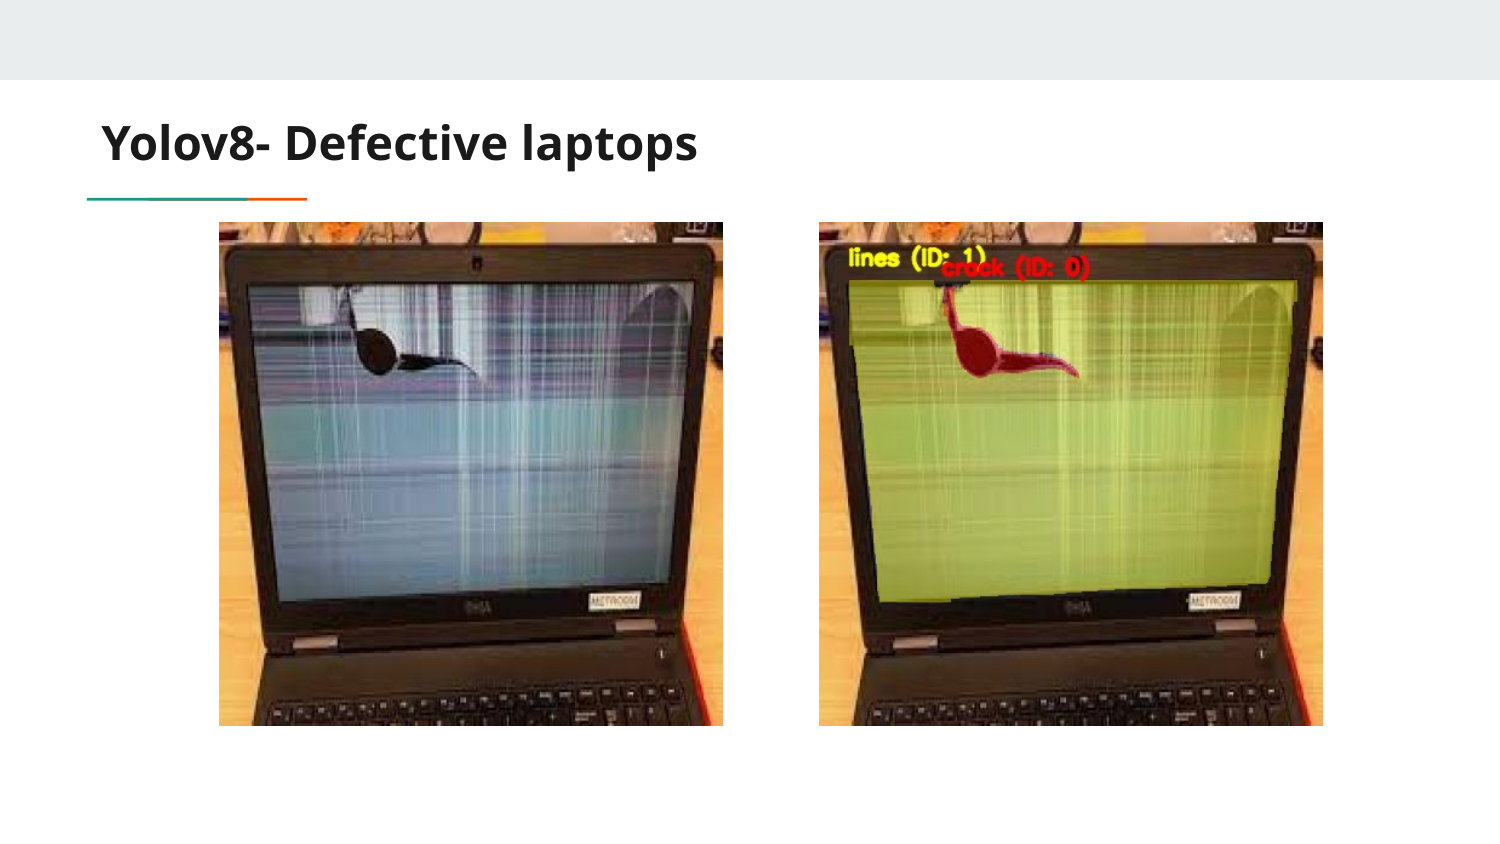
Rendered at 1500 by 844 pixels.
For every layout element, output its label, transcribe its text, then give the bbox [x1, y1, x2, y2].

picture [218, 221, 723, 726]
picture [819, 221, 1324, 726]
title Yolov8- Defective laptops [86, 98, 1348, 186]
